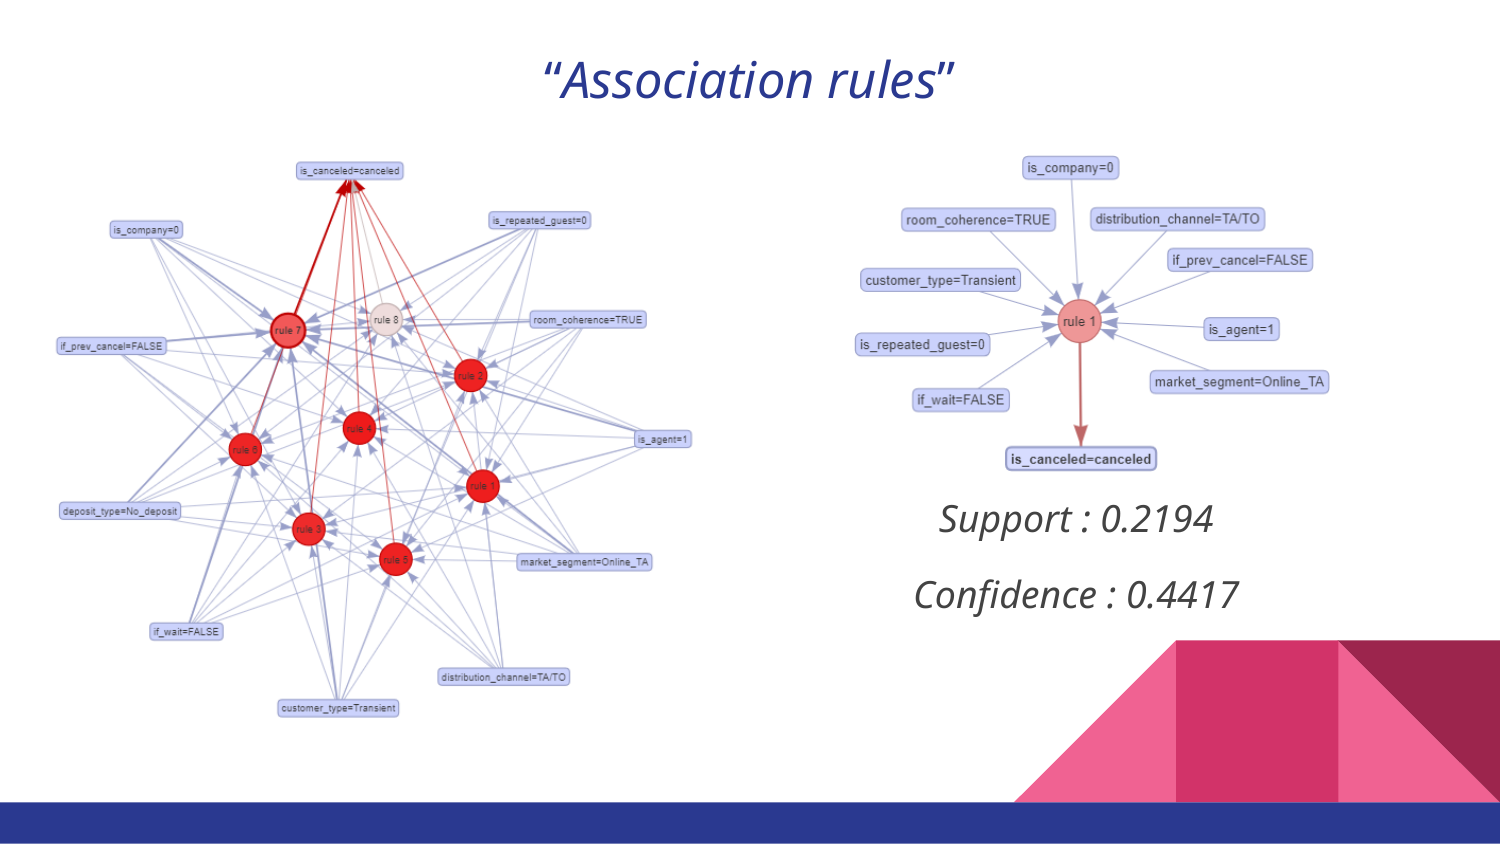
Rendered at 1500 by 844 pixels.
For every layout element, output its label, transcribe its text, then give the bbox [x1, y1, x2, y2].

picture [26, 114, 717, 740]
title “Association rules” [51, 29, 1449, 130]
list Support : 0.2194 Confidence : 0.4417 [624, 477, 1500, 784]
picture [837, 129, 1343, 506]
